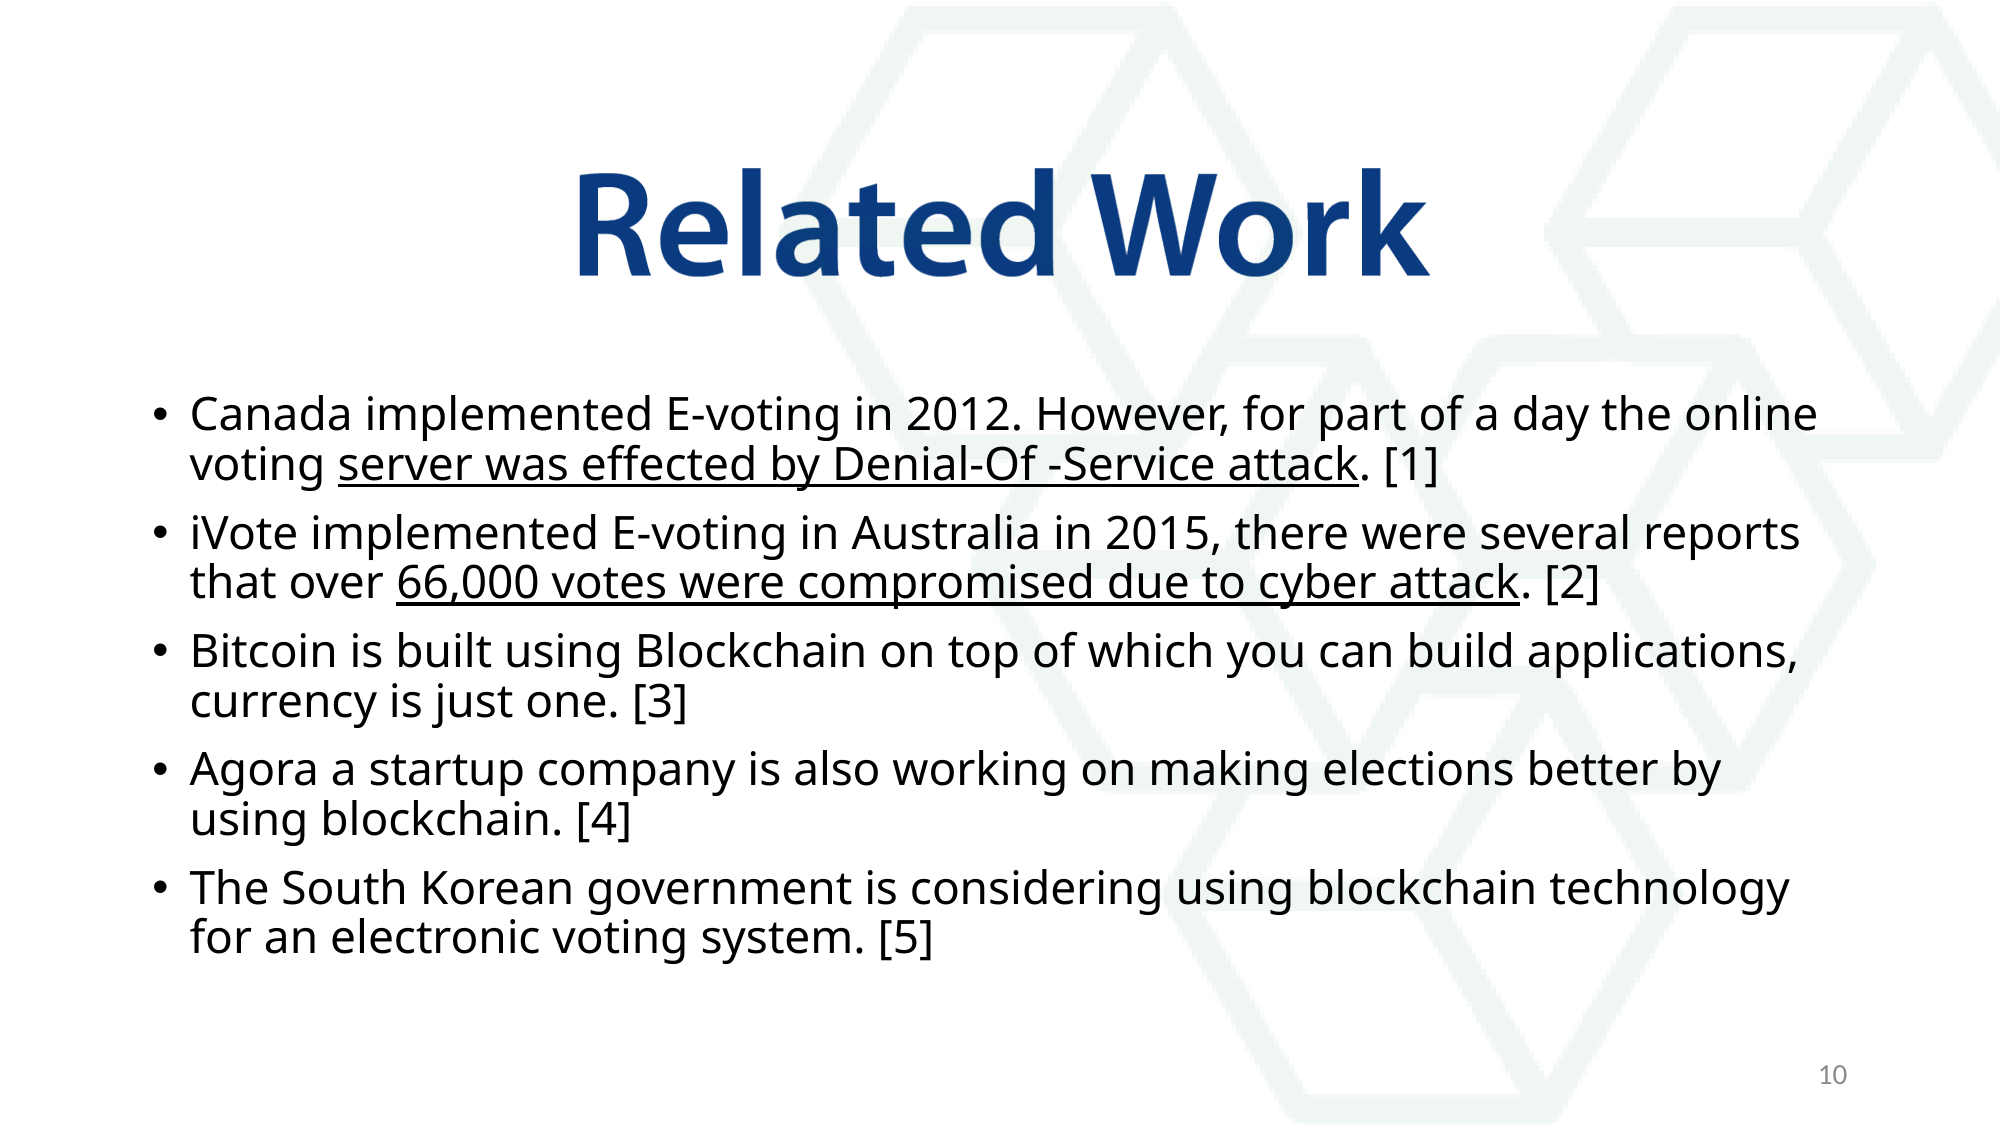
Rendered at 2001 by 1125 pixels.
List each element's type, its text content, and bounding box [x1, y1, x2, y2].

text_box Canada implemented E-voting in 2012. However, for part of a day the online voting server was effected by Denial-Of -Service attack. [1] iVote implemented E-voting in Australia in 2015, there were several reports that over 66,000 votes were compromised due to cyber attack. [2] Bitcoin is built using Blockchain on top of which you can build applications, currency is just one. [3] Agora a startup company is also working on making elections better by using blockchain. [4] The South Korean government is considering using blockchain technology for an electronic voting system. [5] [137, 383, 779, 974]
picture [569, 2, 2000, 1125]
